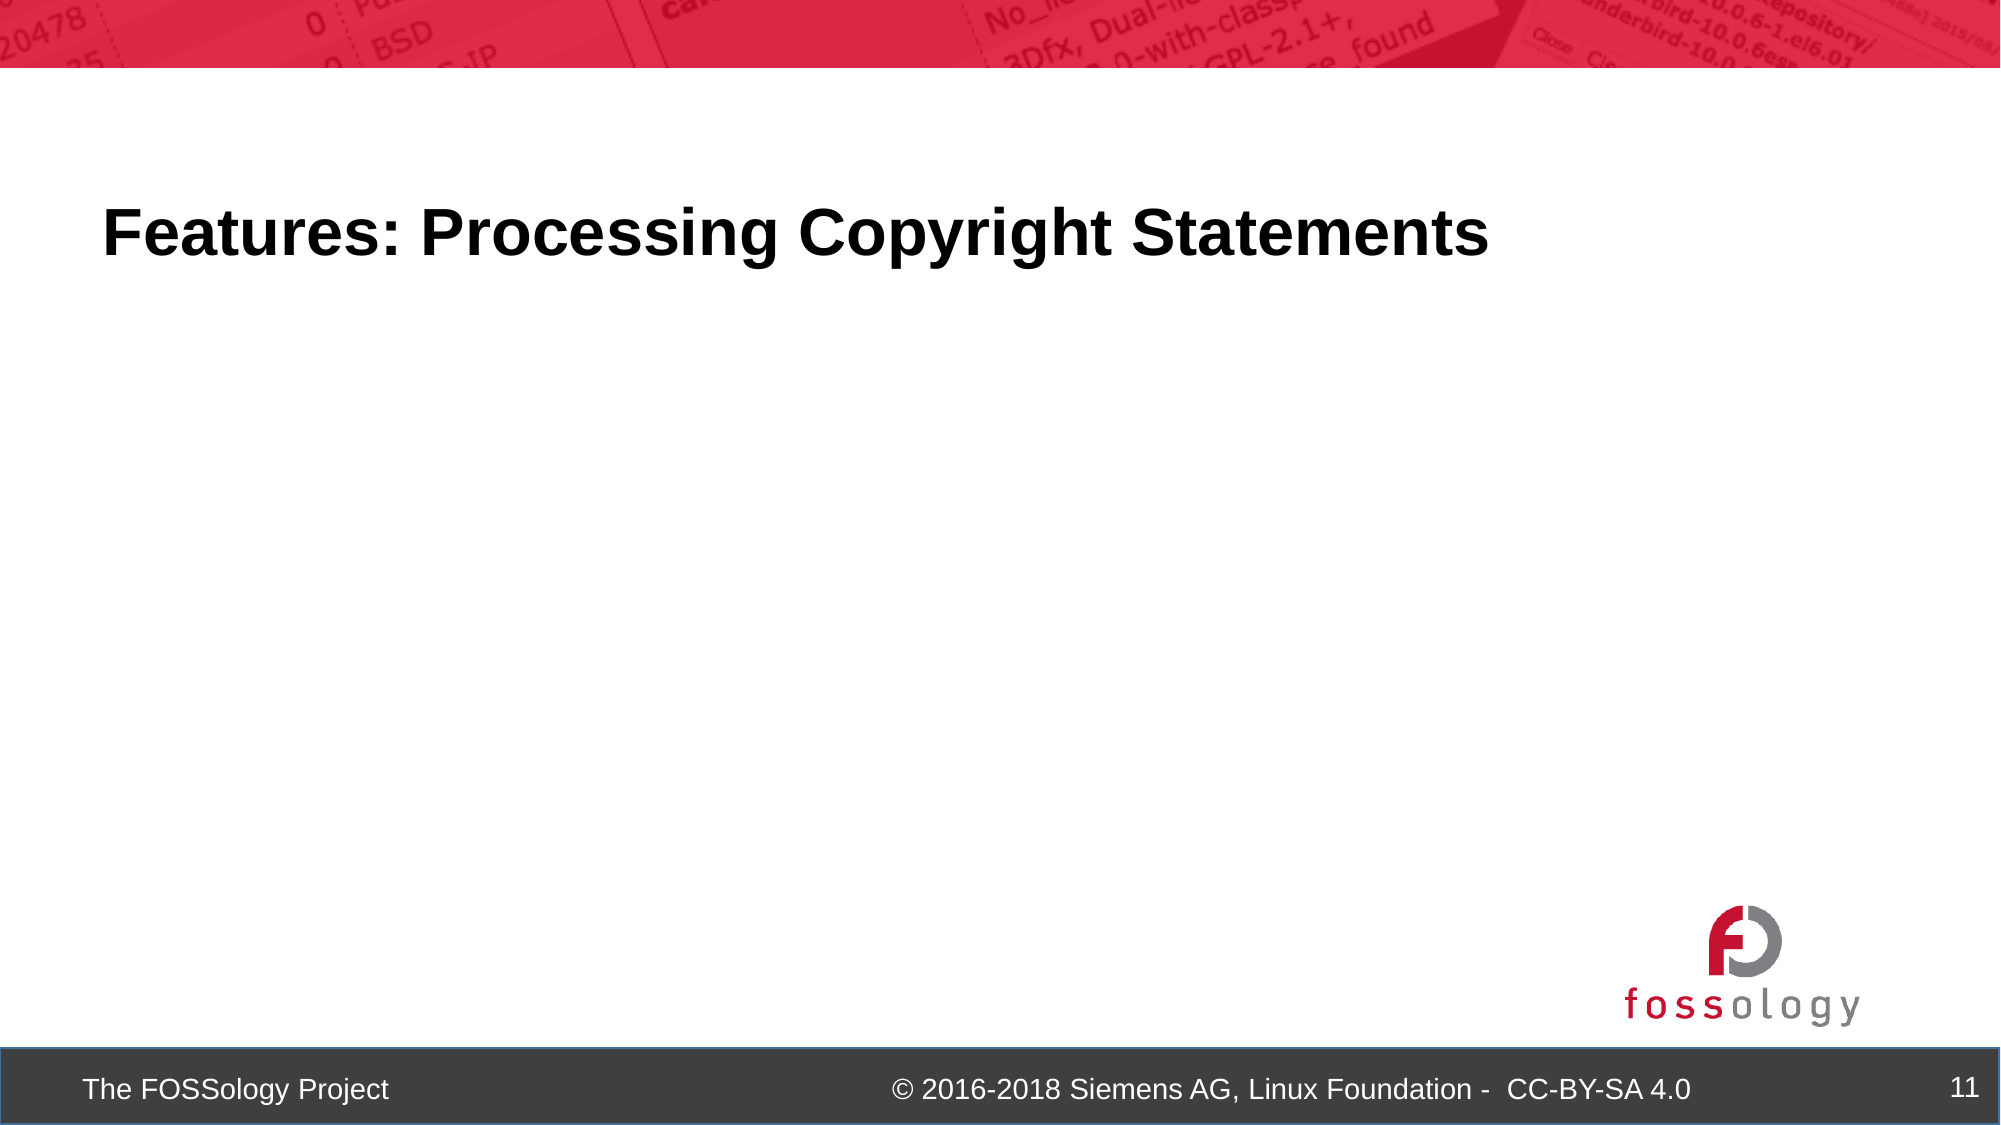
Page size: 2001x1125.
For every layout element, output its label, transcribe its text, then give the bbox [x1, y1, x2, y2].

picture [0, 0, 2001, 68]
text_box Features: Processing Copyright Statements [0, 99, 2000, 308]
picture [1621, 901, 1863, 1030]
